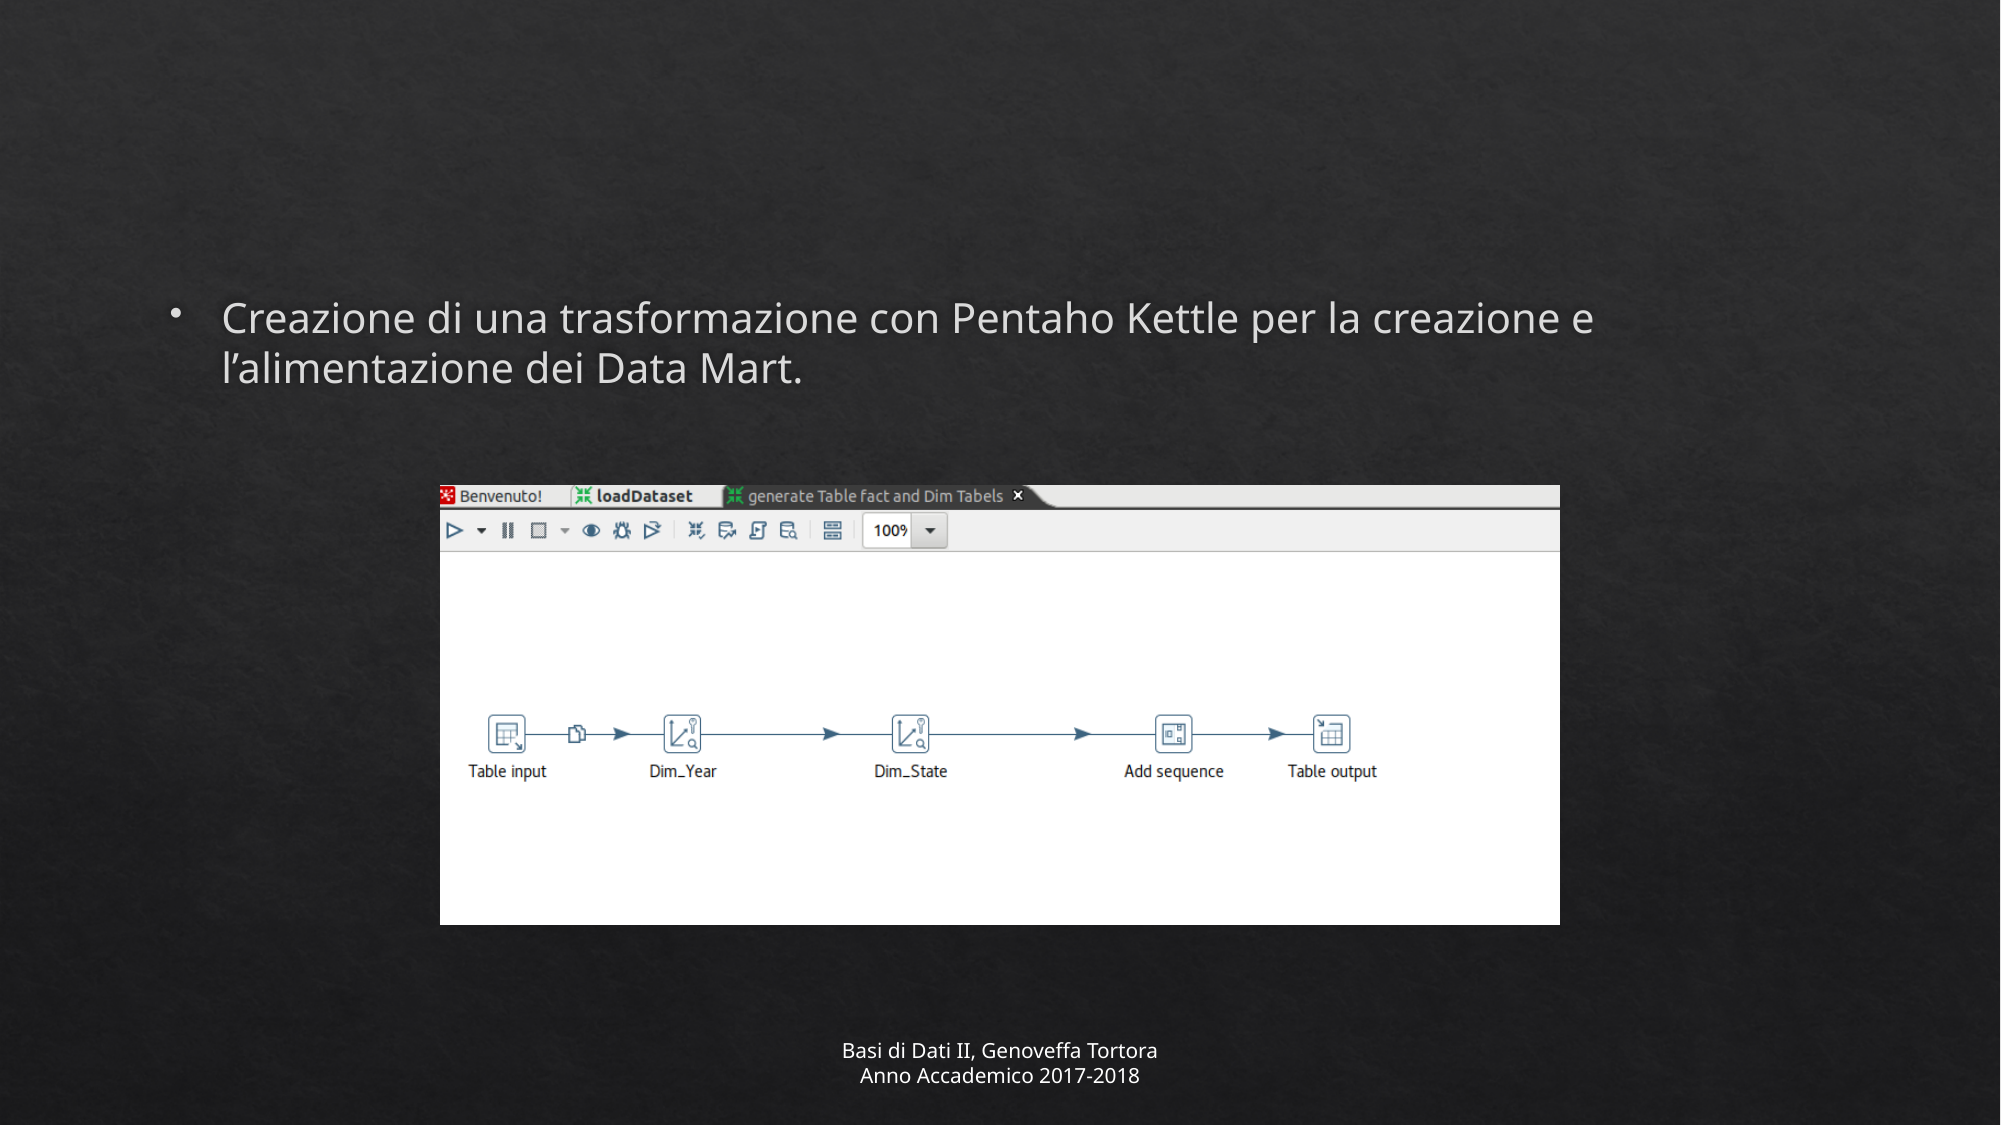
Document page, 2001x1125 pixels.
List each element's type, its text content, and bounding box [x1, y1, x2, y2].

text_box Basi di Dati II, Genoveffa Tortora Anno Accademico 2017-2018 [405, 1025, 1595, 1100]
list Creazione di una trasformazione con Pentaho Kettle per la creazione e l’alimentazione dei Data Mart. [149, 284, 1849, 465]
picture [439, 485, 1561, 925]
